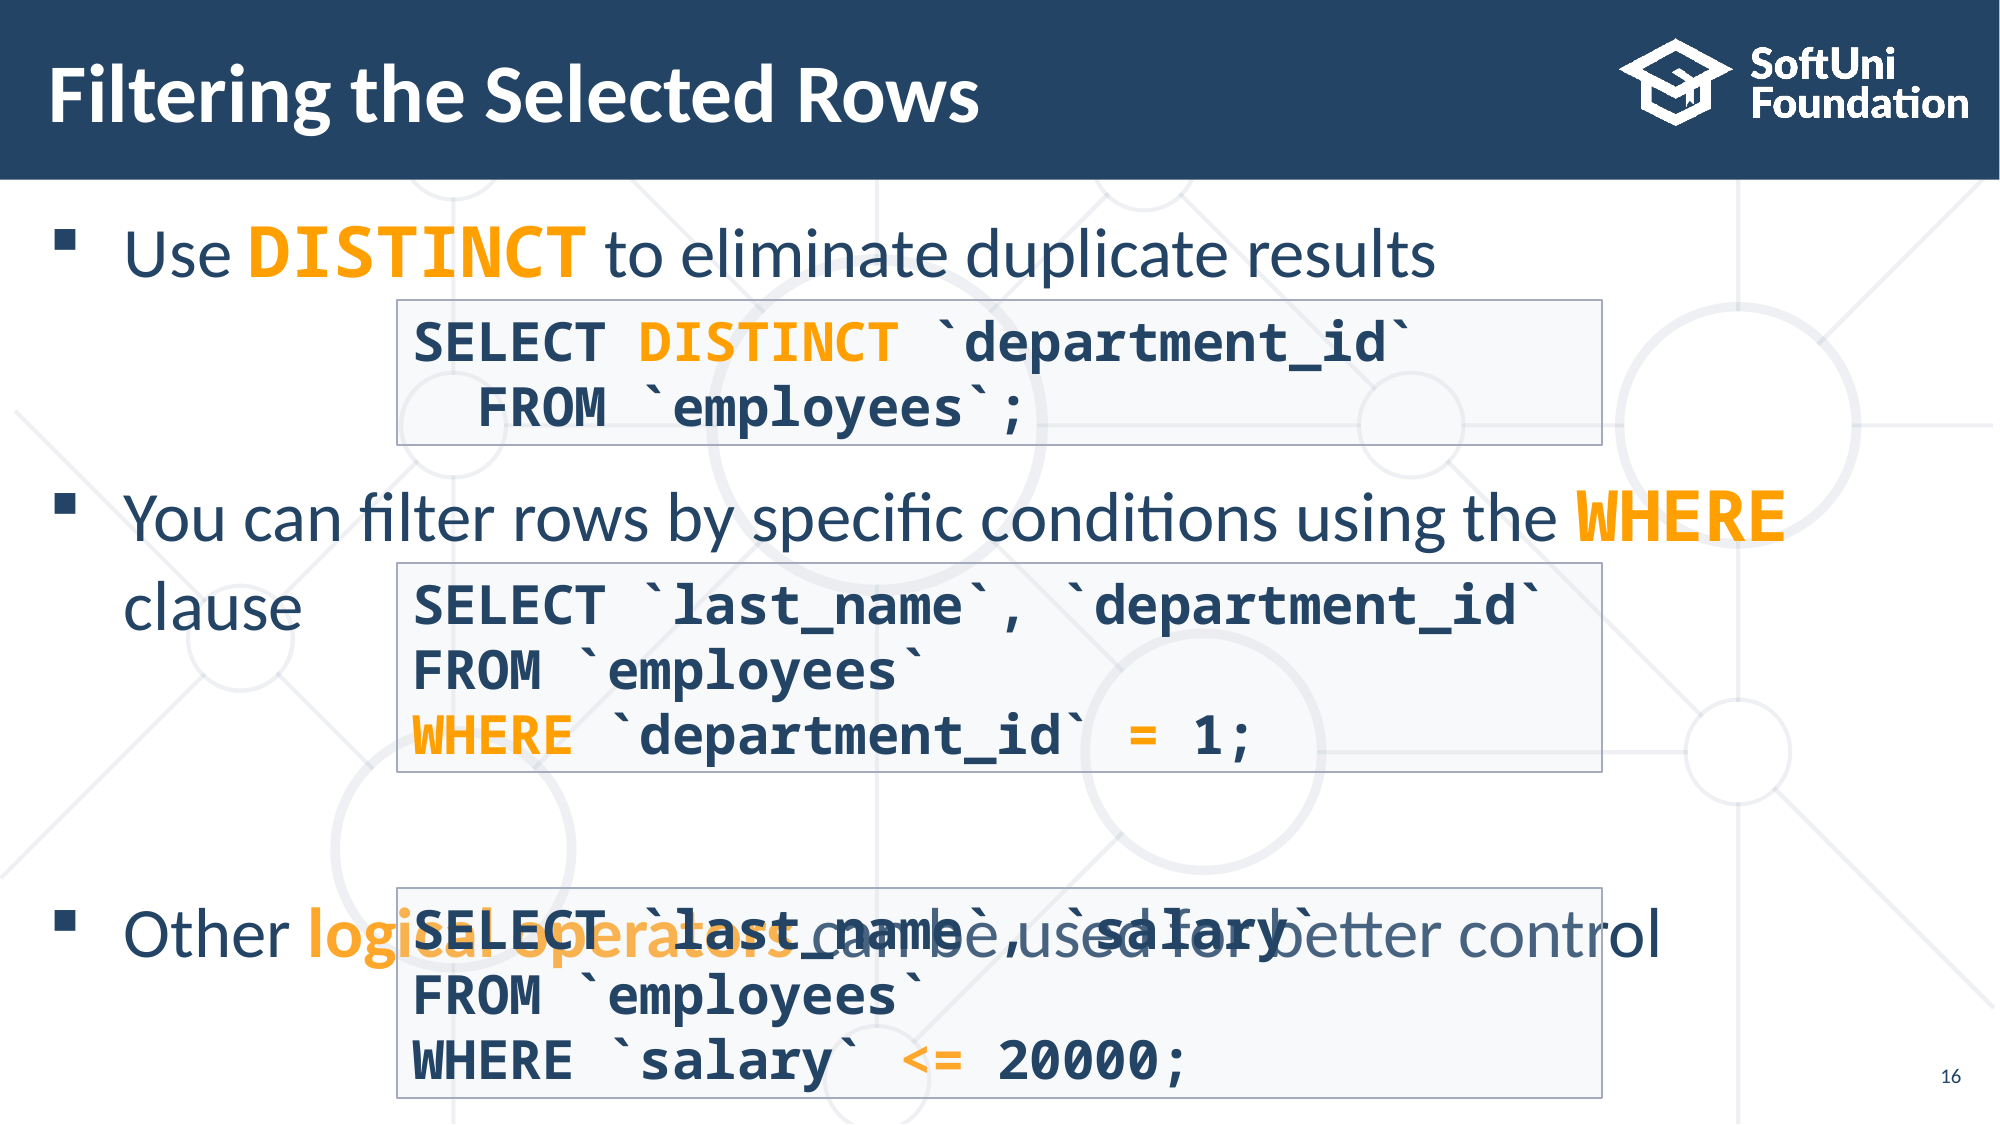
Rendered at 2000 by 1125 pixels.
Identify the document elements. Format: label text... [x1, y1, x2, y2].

list Use DISTINCT to eliminate duplicate results You can filter rows by specific conditions using the WHERE clause Other logical operators can be used for better control [31, 196, 1988, 1103]
text_box SELECT DISTINCT `department_id` FROM `employees`; [397, 299, 1602, 445]
text_box SELECT `last_name`, `salary` FROM `employees` WHERE `salary` <= 20000; [397, 887, 1602, 1098]
text_box SELECT `last_name`, `department_id` FROM `employees` WHERE `department_id` = 1; [397, 562, 1602, 773]
picture [1618, 38, 1968, 126]
slide_number 16 [1896, 1049, 1968, 1101]
title Filtering the Selected Rows [31, 16, 1591, 162]
